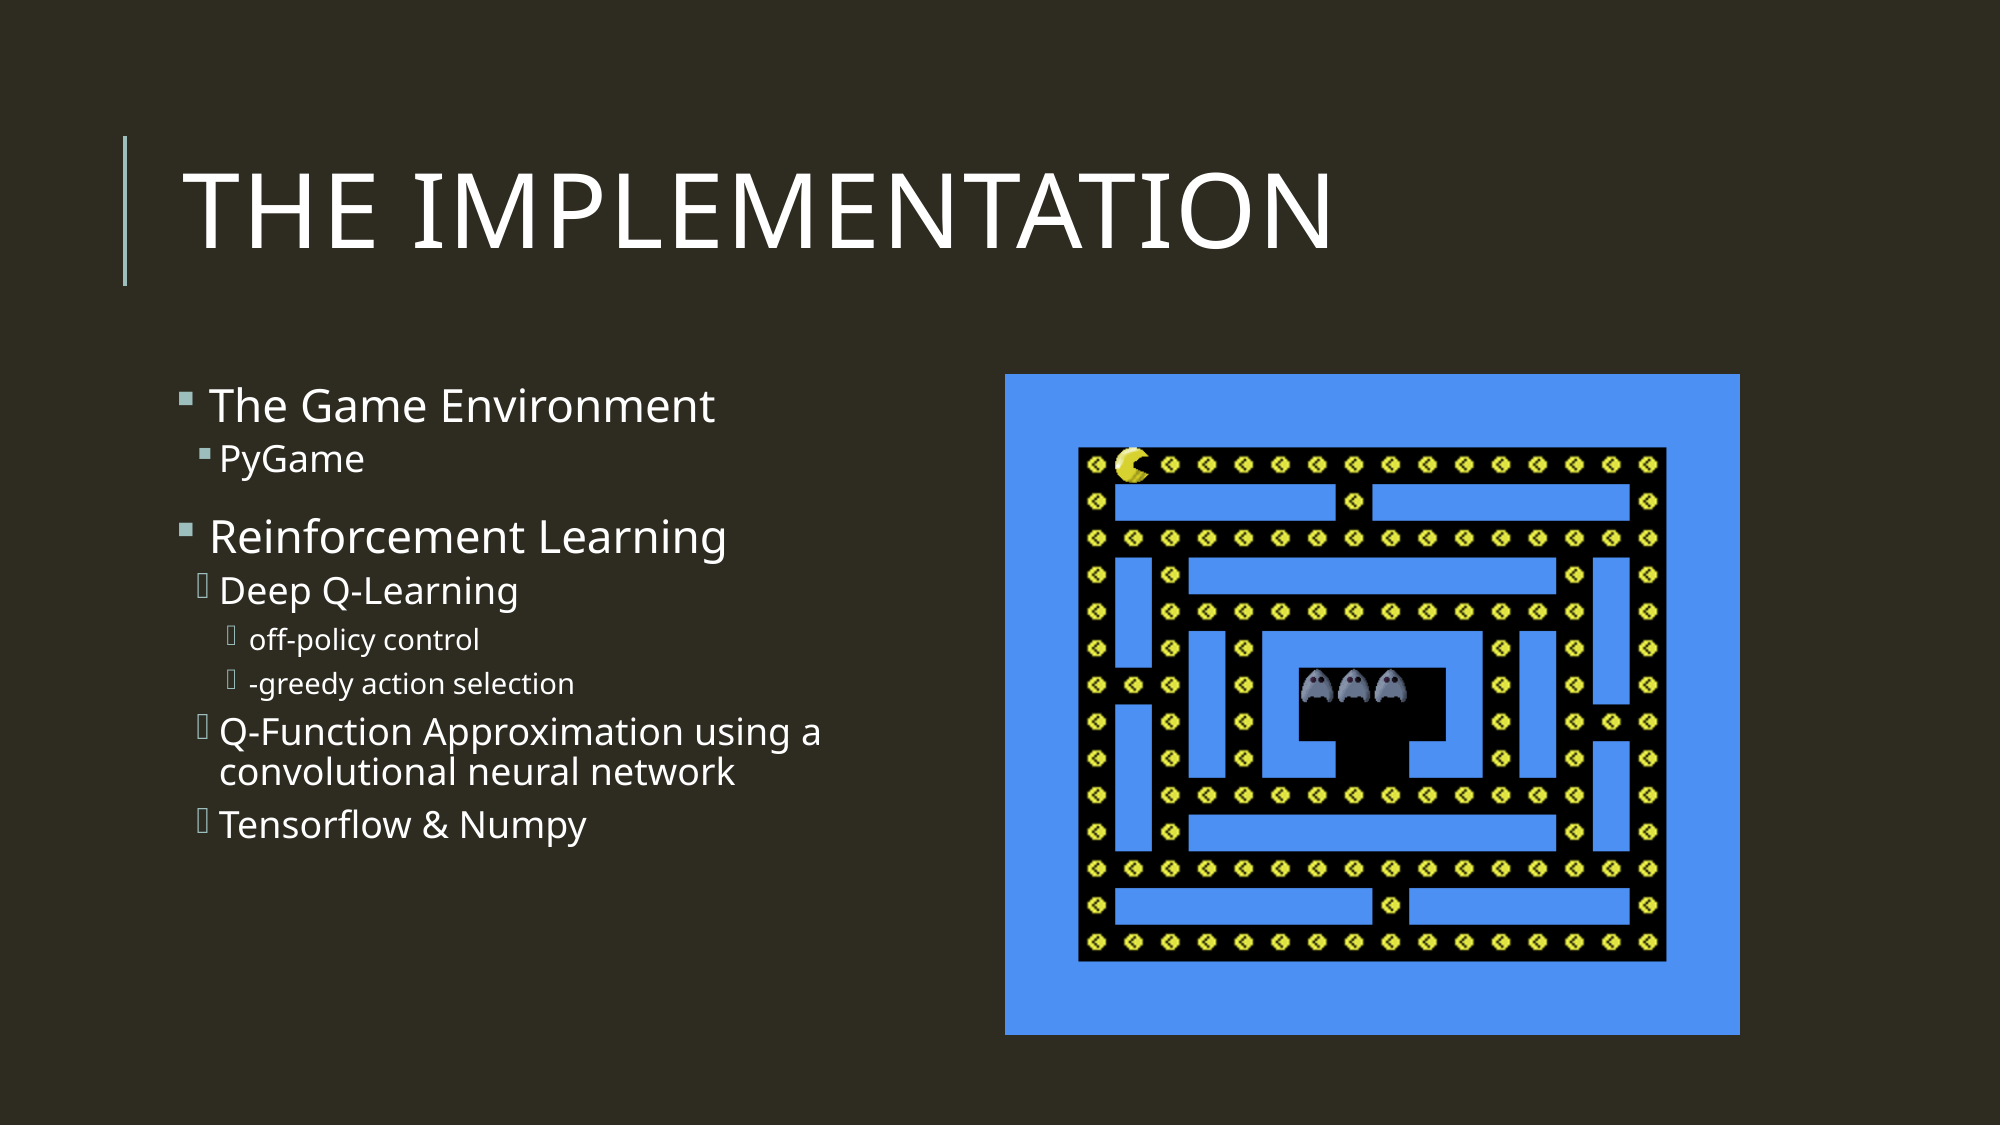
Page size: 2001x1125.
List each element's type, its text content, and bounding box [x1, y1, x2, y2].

title The Implementation [168, 96, 1763, 342]
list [1005, 374, 1740, 1036]
